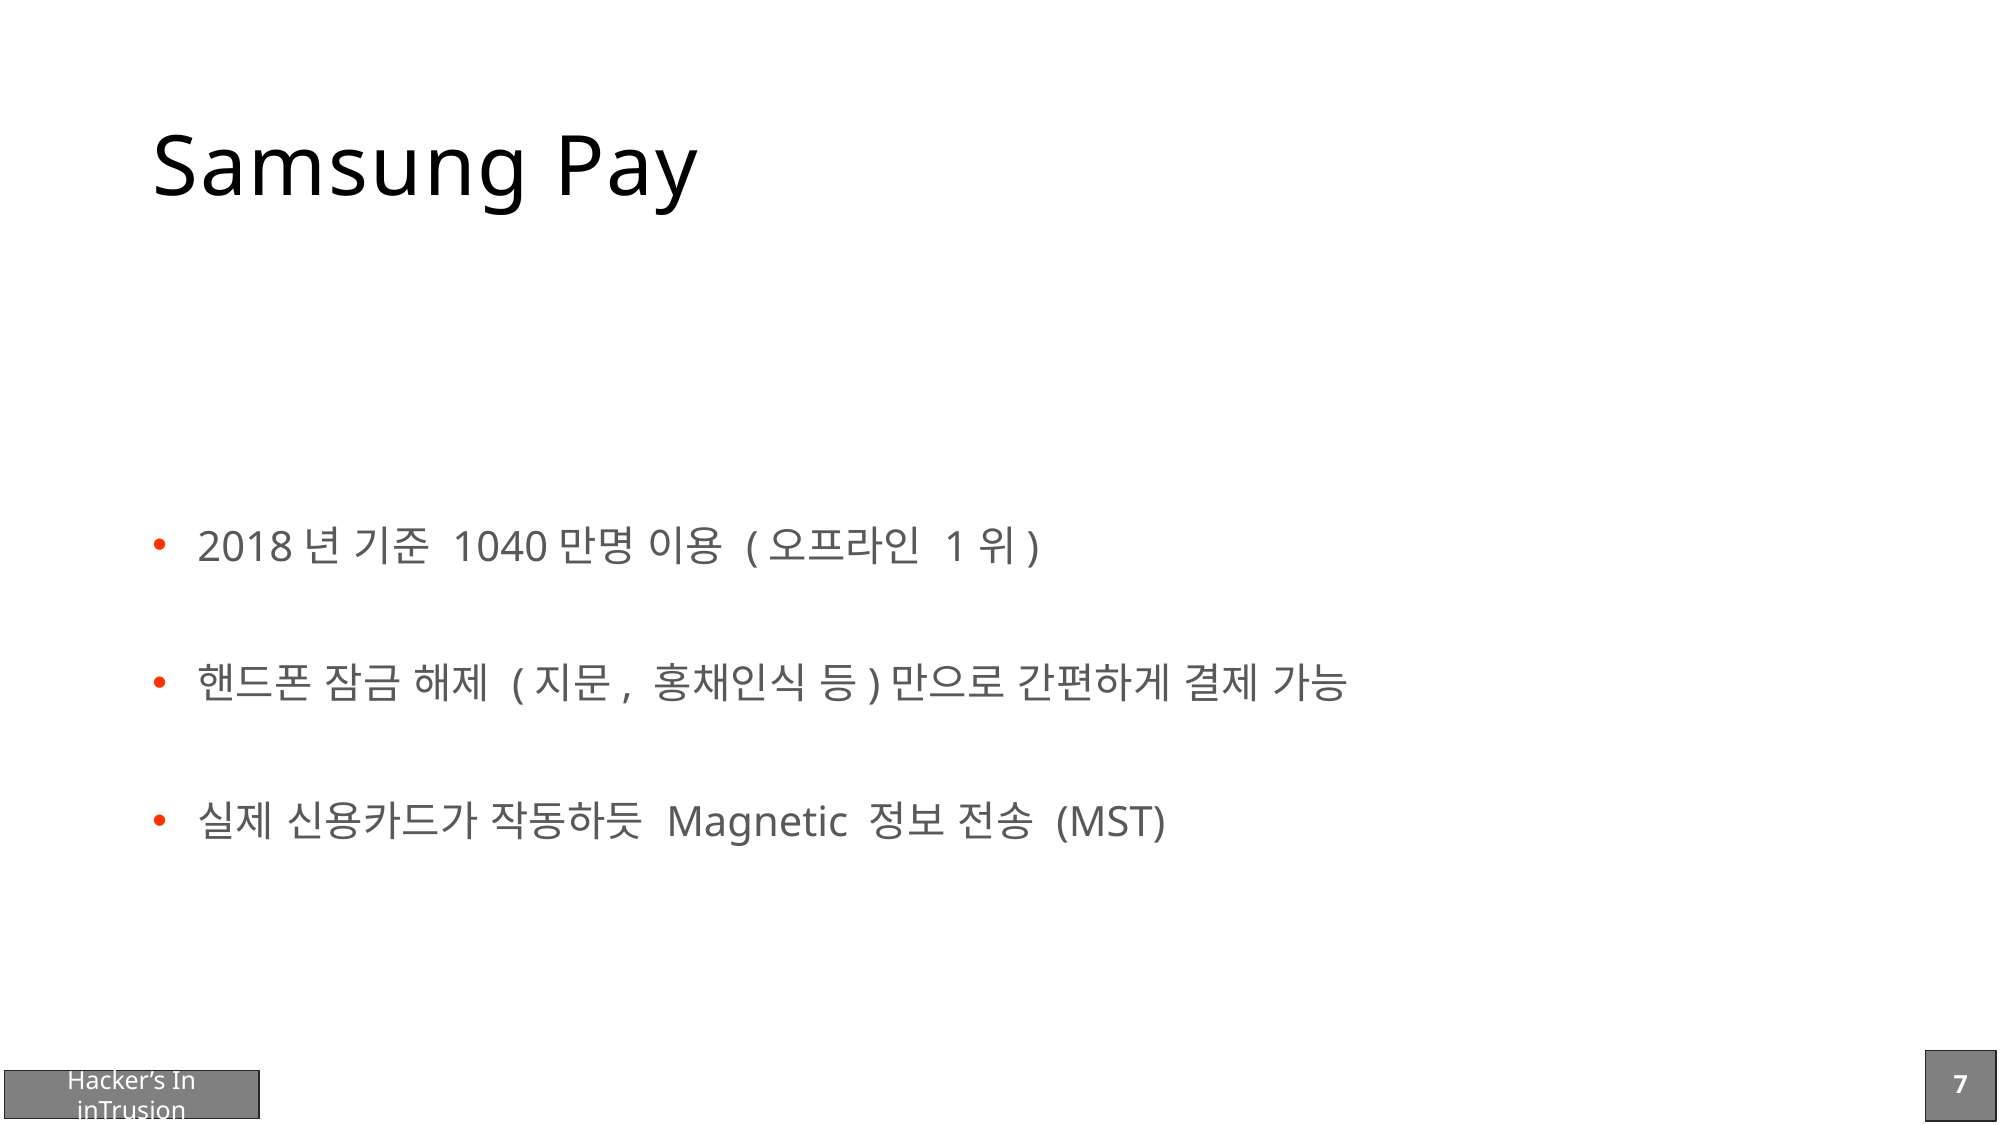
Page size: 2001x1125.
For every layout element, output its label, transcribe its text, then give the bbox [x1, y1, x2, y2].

footer Hacker’s In inTrusion [4, 1070, 260, 1119]
list 2018년 기준 1040만명 이용 (오프라인 1위) 핸드폰 잠금 해제 (지문, 홍채인식 등)만으로 간편하게 결제 가능 실제 신용카드가 작동하듯 Magnetic 정보 전송 (MST) [137, 299, 1863, 1065]
title Samsung Pay [137, 59, 1863, 278]
slide_number 7 [1925, 1050, 1997, 1122]
